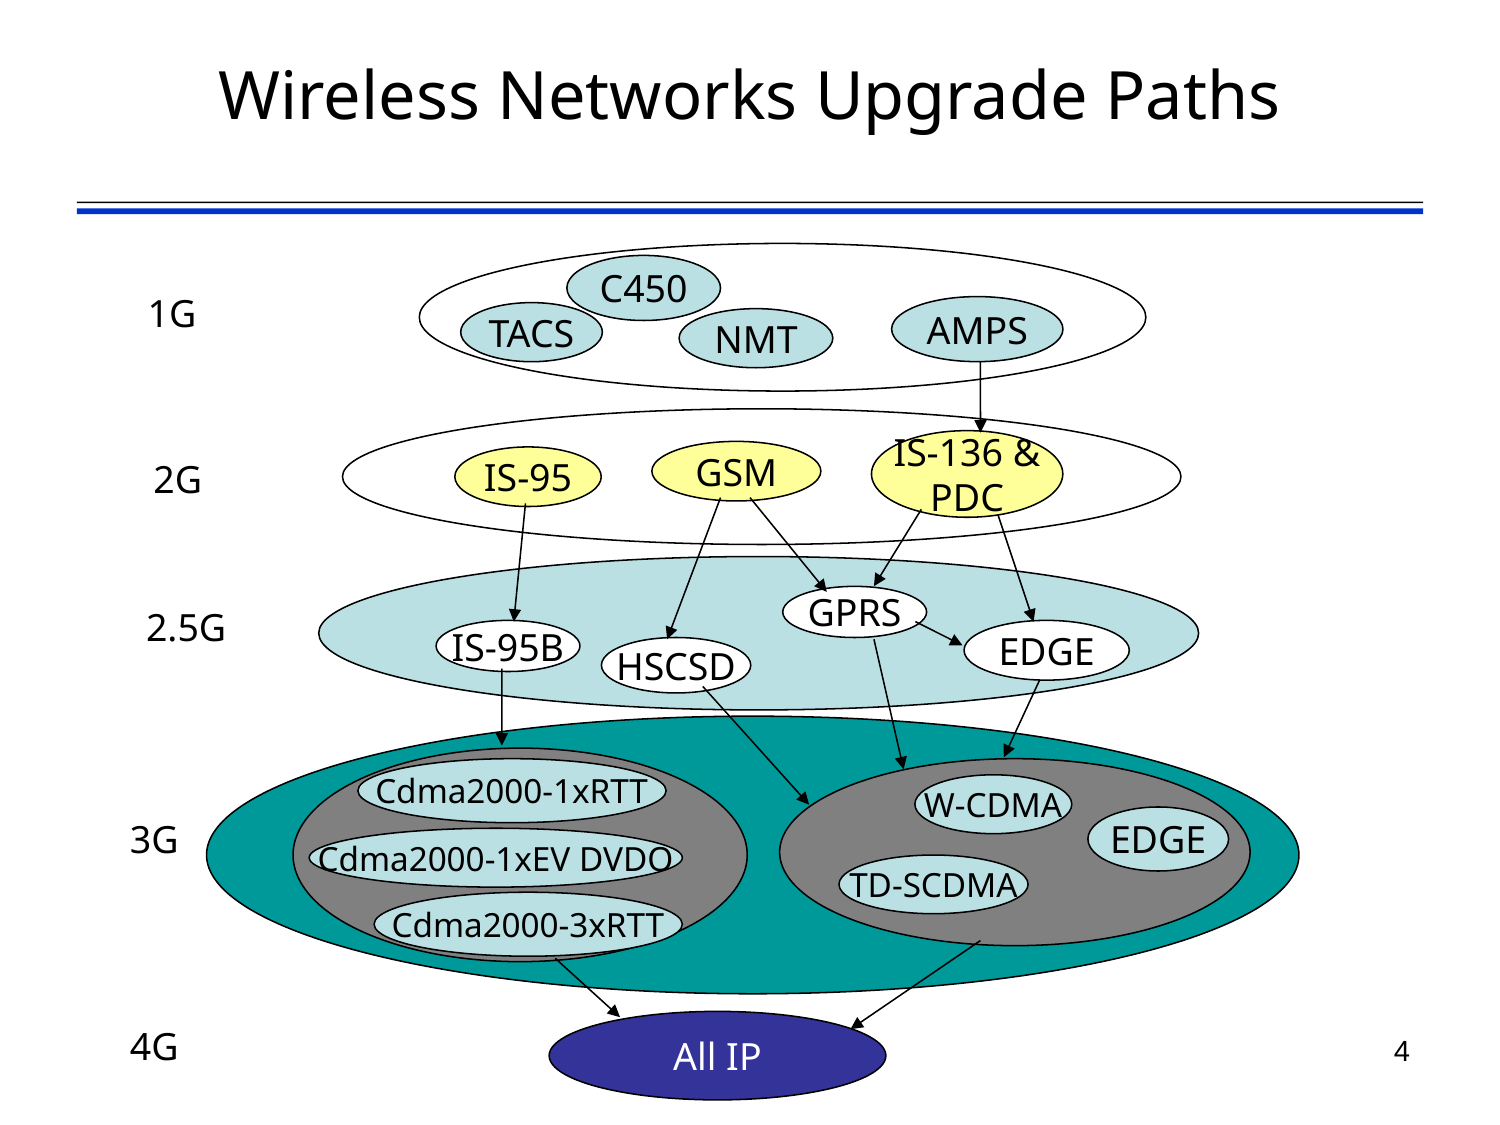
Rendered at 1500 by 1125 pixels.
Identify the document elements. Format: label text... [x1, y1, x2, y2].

text_box 3G [114, 808, 194, 869]
text_box [419, 243, 1146, 392]
text_box 2G [138, 448, 218, 509]
title Wireless Networks Upgrade Paths [75, 45, 1425, 191]
text_box 2.5G [130, 596, 242, 656]
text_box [318, 556, 1199, 710]
text_box NMT [679, 308, 833, 368]
text_box C450 [566, 255, 721, 321]
text_box [594, 994, 621, 1018]
slide_number 4 [1074, 1024, 1425, 1103]
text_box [342, 408, 1181, 545]
text_box AMPS [891, 296, 1063, 362]
text_box [850, 994, 903, 1030]
text_box 4G [114, 1015, 194, 1076]
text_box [206, 716, 1299, 994]
text_box All IP [549, 1011, 886, 1100]
text_box TACS [460, 302, 603, 362]
text_box 1G [132, 282, 212, 343]
